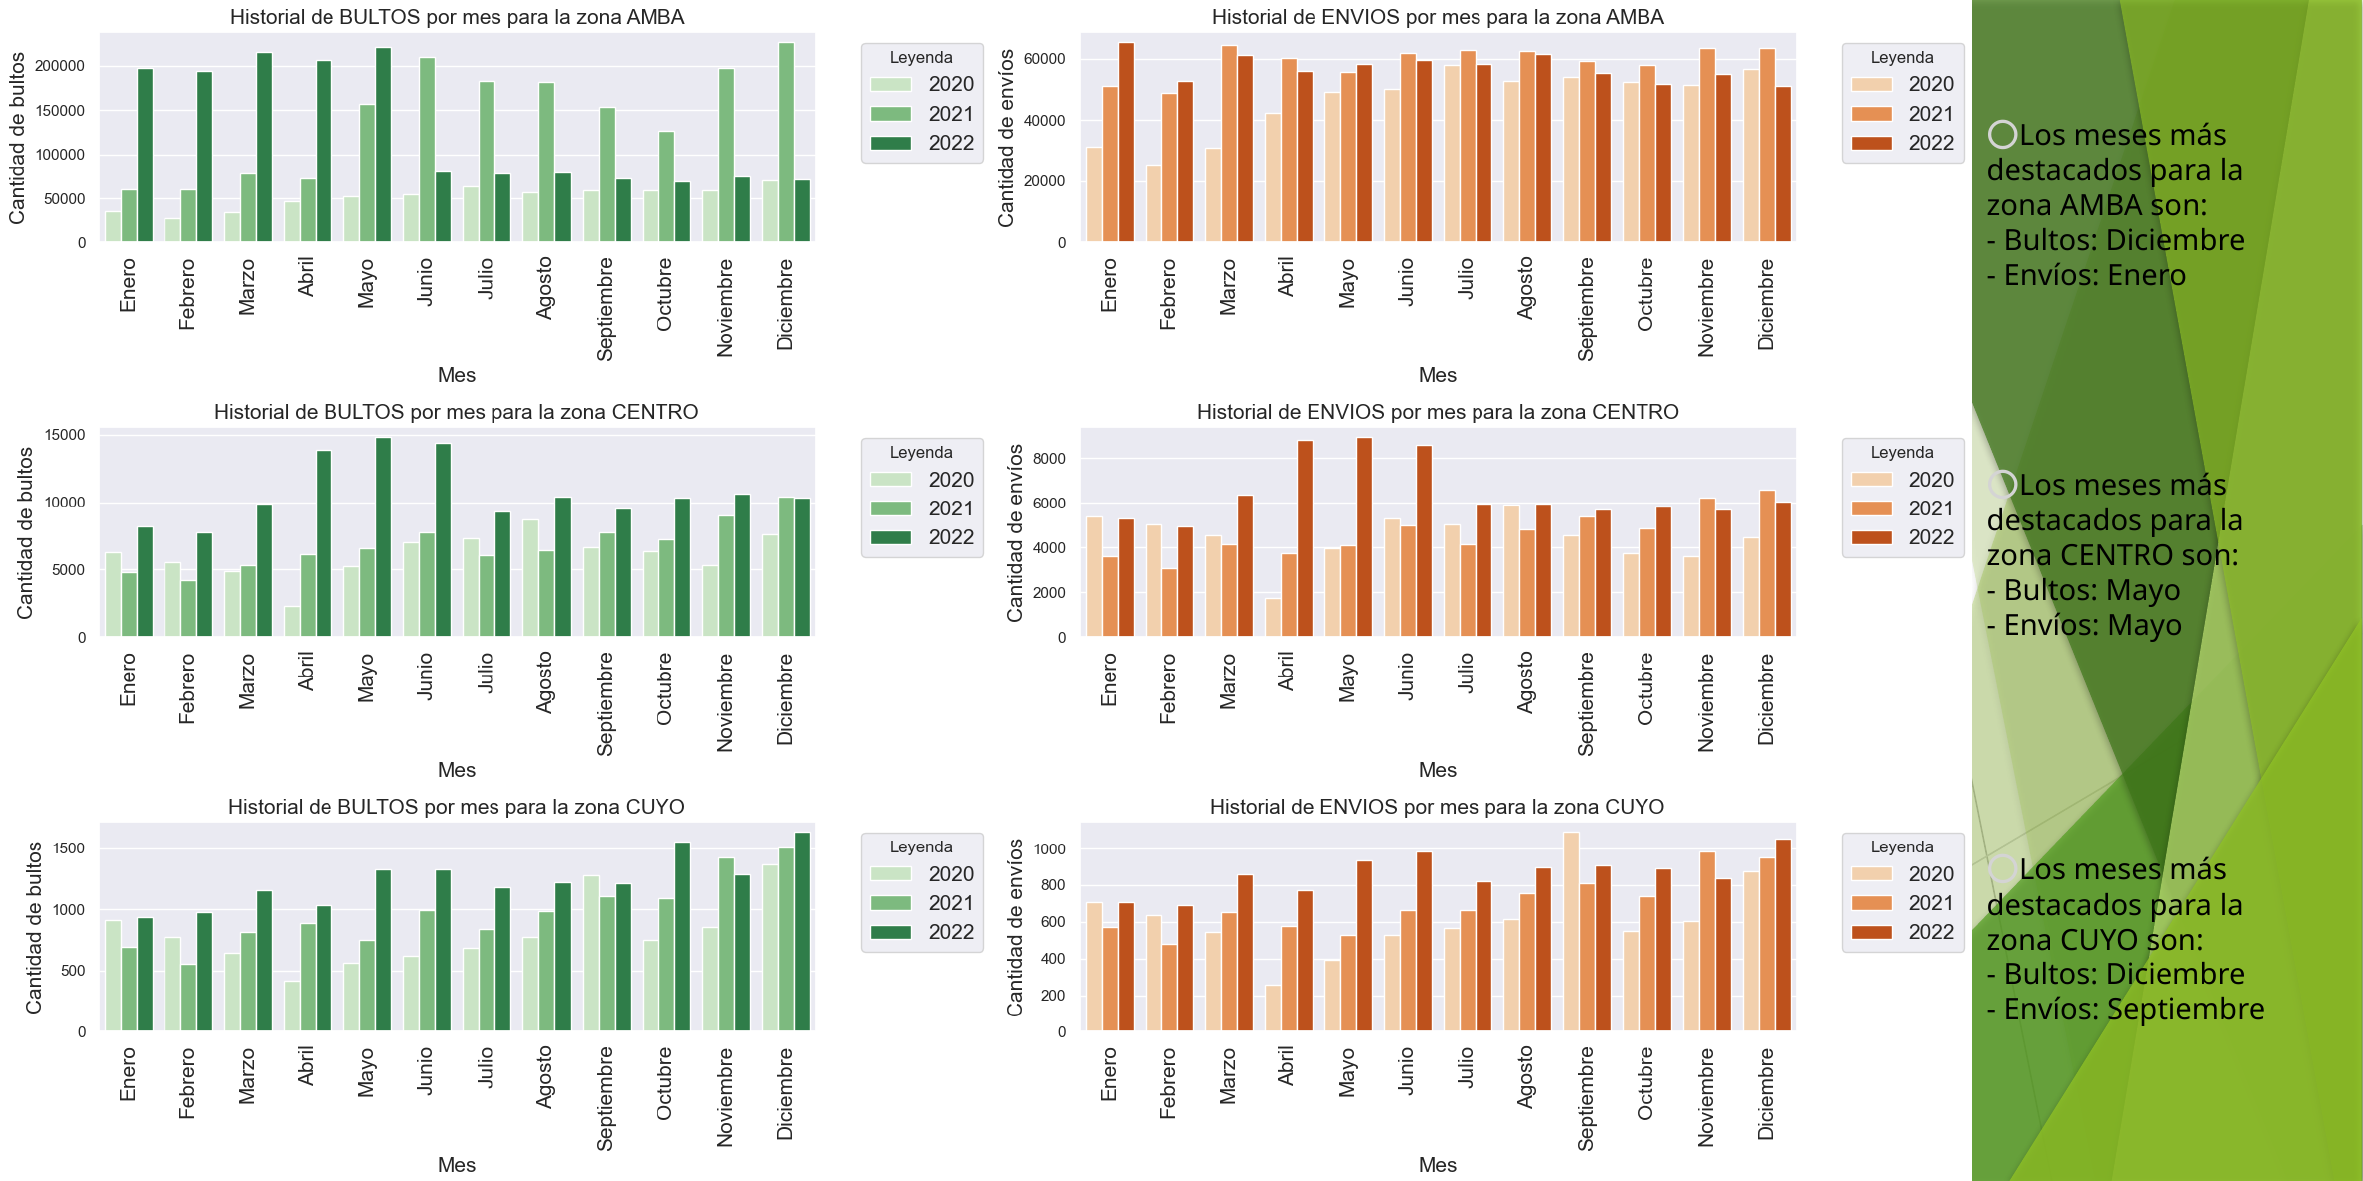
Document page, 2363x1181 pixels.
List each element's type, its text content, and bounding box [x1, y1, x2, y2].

picture [0, 0, 1973, 1181]
text_box ⭕Los meses más destacados para la zona AMBA son: - Bultos: Diciembre - Envíos: Enero ⭕Los meses más destacados para la zona CENTRO son: - Bultos: Mayo - Envíos: Mayo ⭕Los meses más destacados para la zona CUYO son: - Bultos: Diciembre - Envíos: Septiembre [1975, 109, 2302, 1033]
